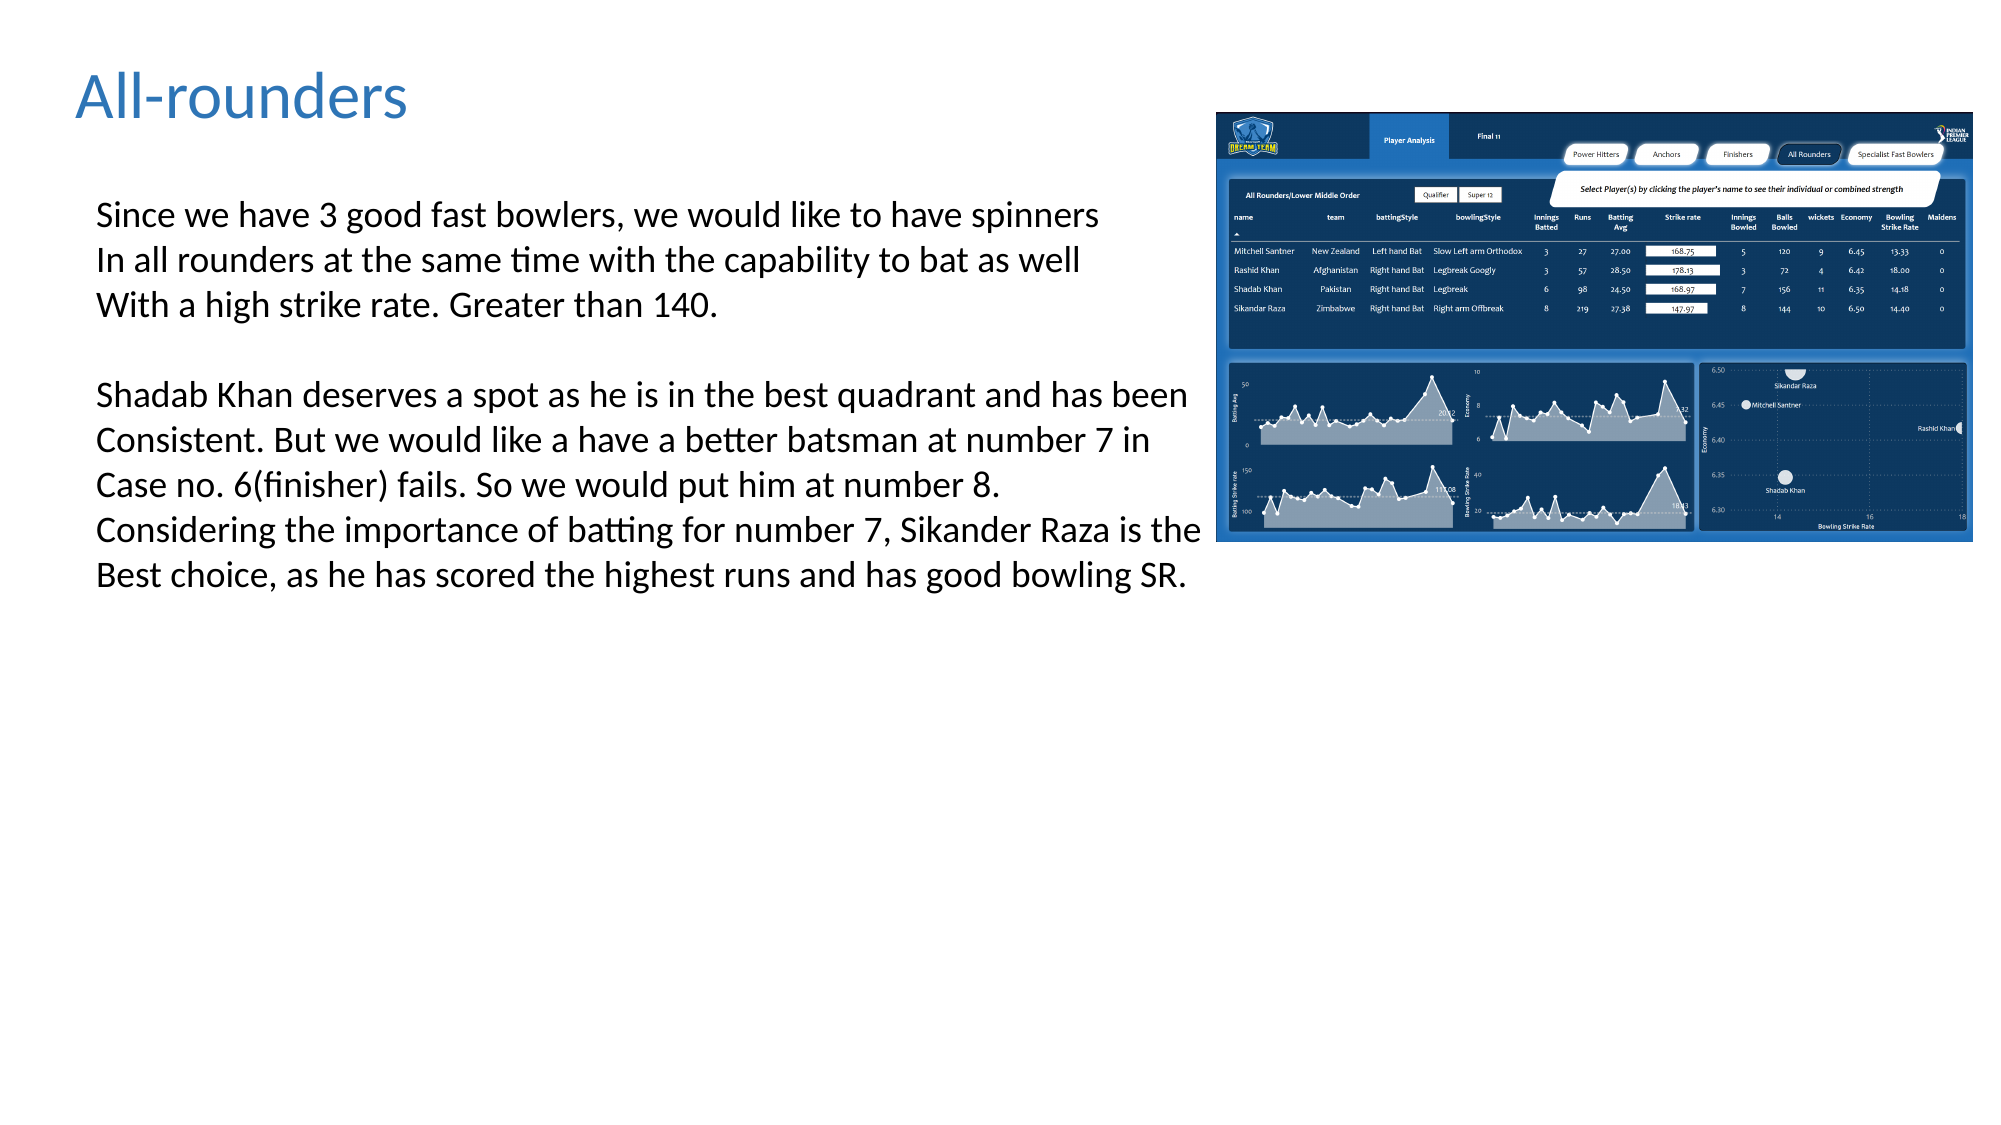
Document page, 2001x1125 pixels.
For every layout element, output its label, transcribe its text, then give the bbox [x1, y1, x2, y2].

text_box All-rounders [60, 44, 424, 140]
text_box Since we have 3 good fast bowlers, we would like to have spinners In all rounders at the same time with the capability to bat as well With a high strike rate. Greater than 140. Shadab Khan deserves a spot as he is in the best quadrant and has been Consistent. But we would like a have a better batsman at number 7 in Case no. 6(finisher) fails. So we would put him at number 8. Considering the importance of batting for number 7, Sikander Raza is the Best choice, as he has scored the highest runs and has good bowling SR. [81, 182, 1218, 602]
picture [1216, 112, 1974, 542]
